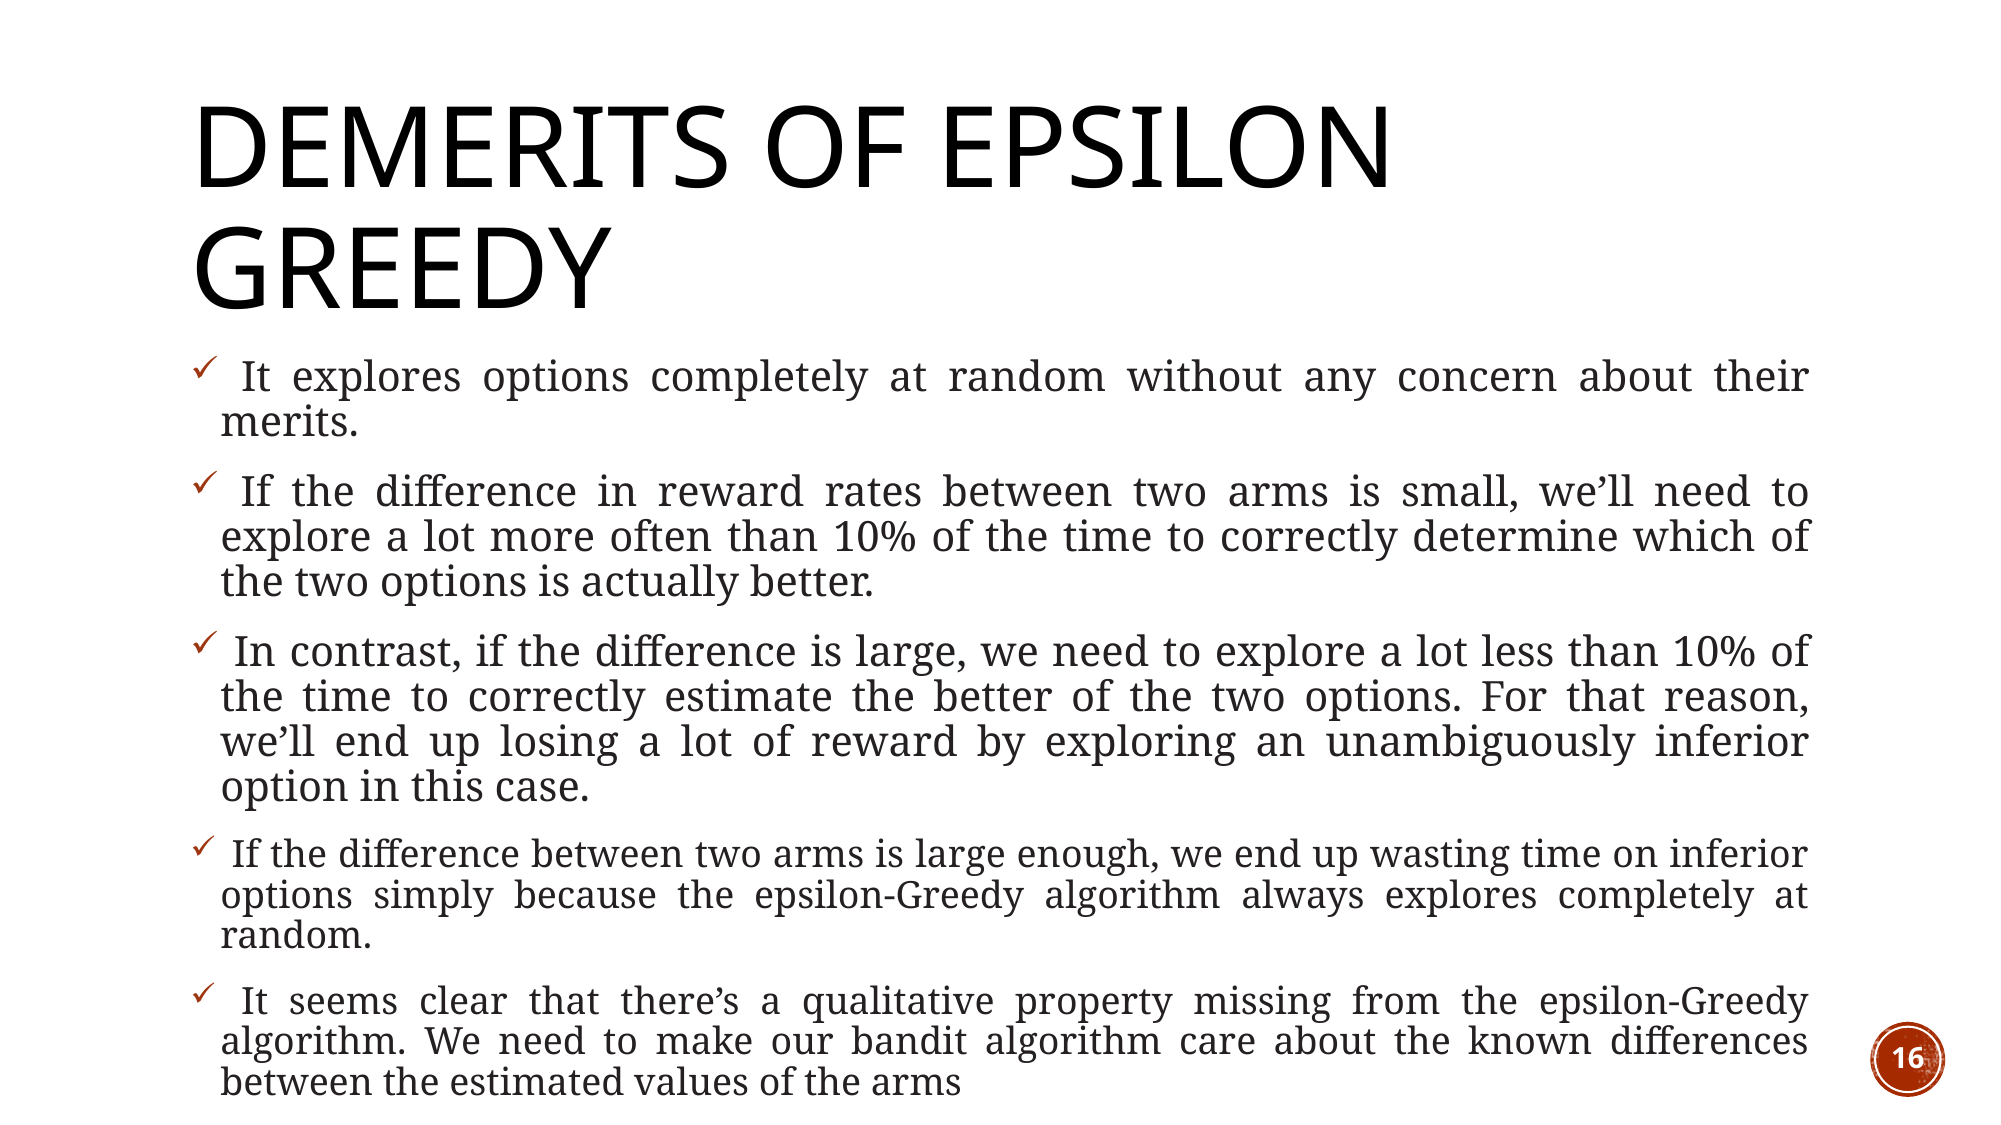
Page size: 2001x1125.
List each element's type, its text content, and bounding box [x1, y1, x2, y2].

title Demerits of Epsilon Greedy [175, 79, 1826, 344]
list It explores options completely at random without any concern about their merits. If the difference in reward rates between two arms is small, we’ll need to explore a lot more often than 10% of the time to correctly determine which of the two options is actually better. In contrast, if the difference is large, we need to explore a lot less than 10% of the time to correctly estimate the better of the two options. For that reason, we’ll end up losing a lot of reward by exploring an unambiguously inferior option in this case. If the difference between two arms is large enough, we end up wasting time on inferior options simply because the epsilon-Greedy algorithm always explores completely at random. It seems clear that there’s a qualitative property missing from the epsilon-Greedy algorithm. We need to make our bandit algorithm care about the known differences between the estimated values of the arms [175, 348, 1826, 1013]
slide_number 16 [1855, 1028, 1961, 1089]
